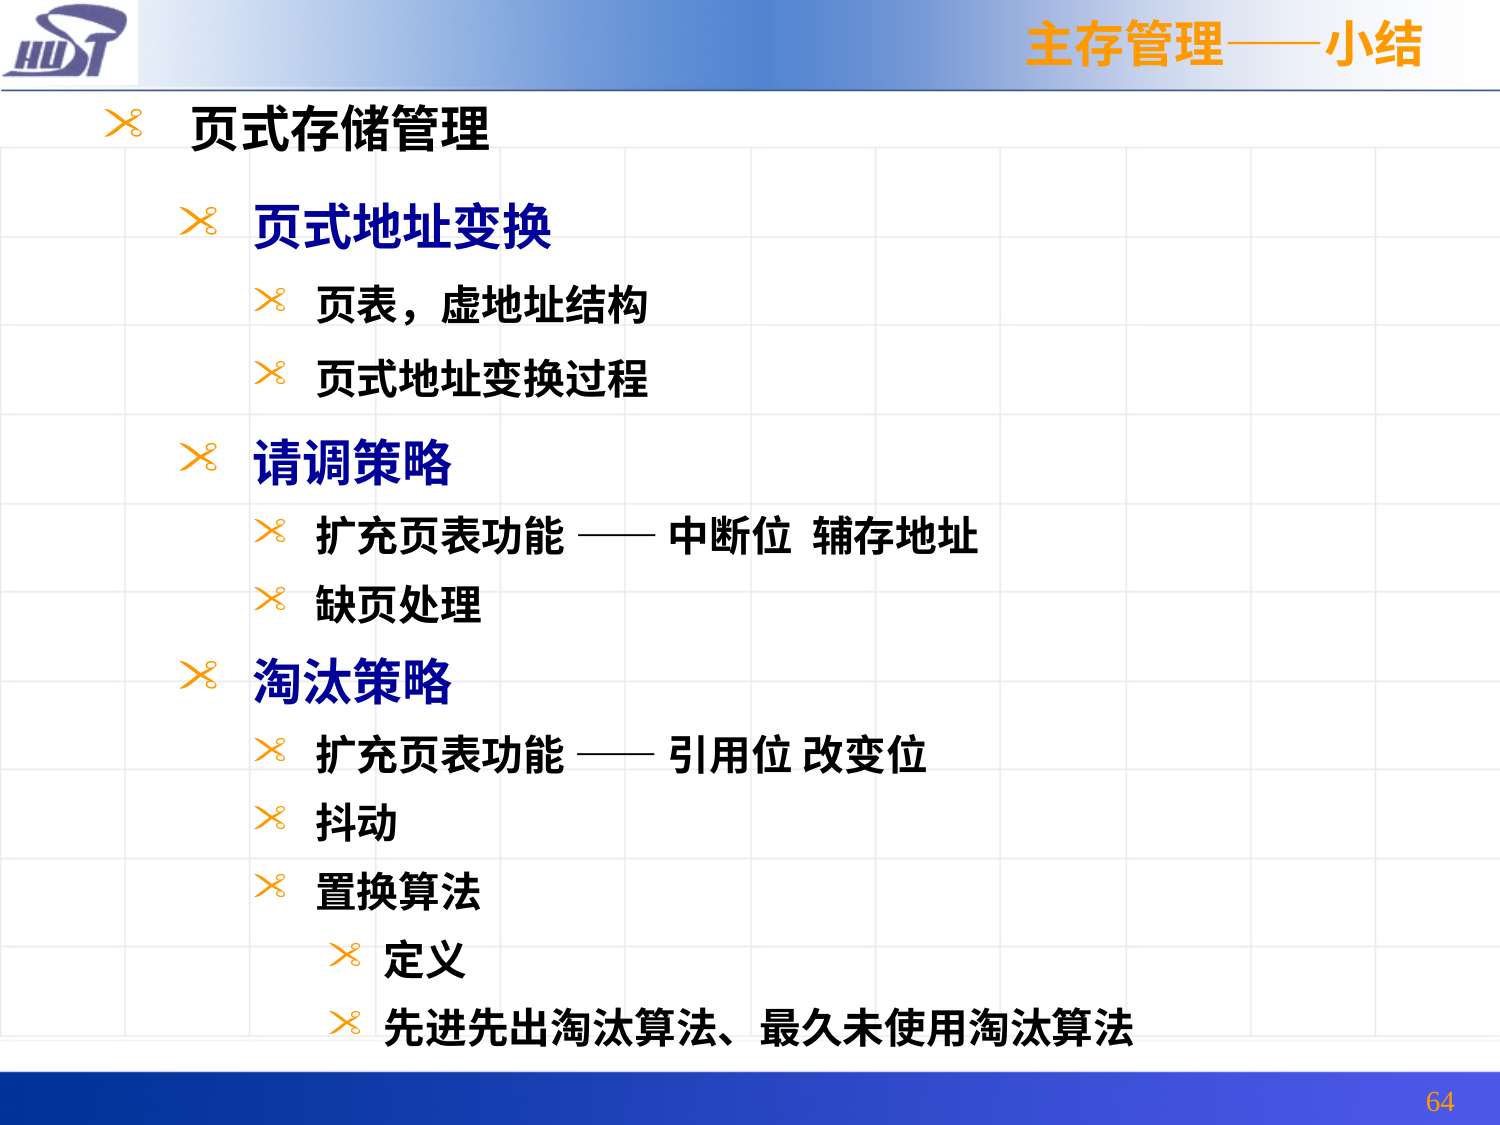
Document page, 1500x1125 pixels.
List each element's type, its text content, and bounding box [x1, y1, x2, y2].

text_box 请调策略 扩充页表功能 —— 中断位 辅存地址 缺页处理 淘汰策略 扩充页表功能 —— 引用位 改变位 抖动 置换算法 定义 先进先出淘汰算法、最久未使用淘汰算法 [87, 412, 1444, 1060]
picture [0, 0, 1500, 1125]
text_box 64 [1381, 1067, 1500, 1125]
text_box 页式存储管理 页式地址变换 页表，虚地址结构 页式地址变换过程 [87, 72, 1444, 410]
text_box 主存管理——小结 [62, 11, 1440, 81]
